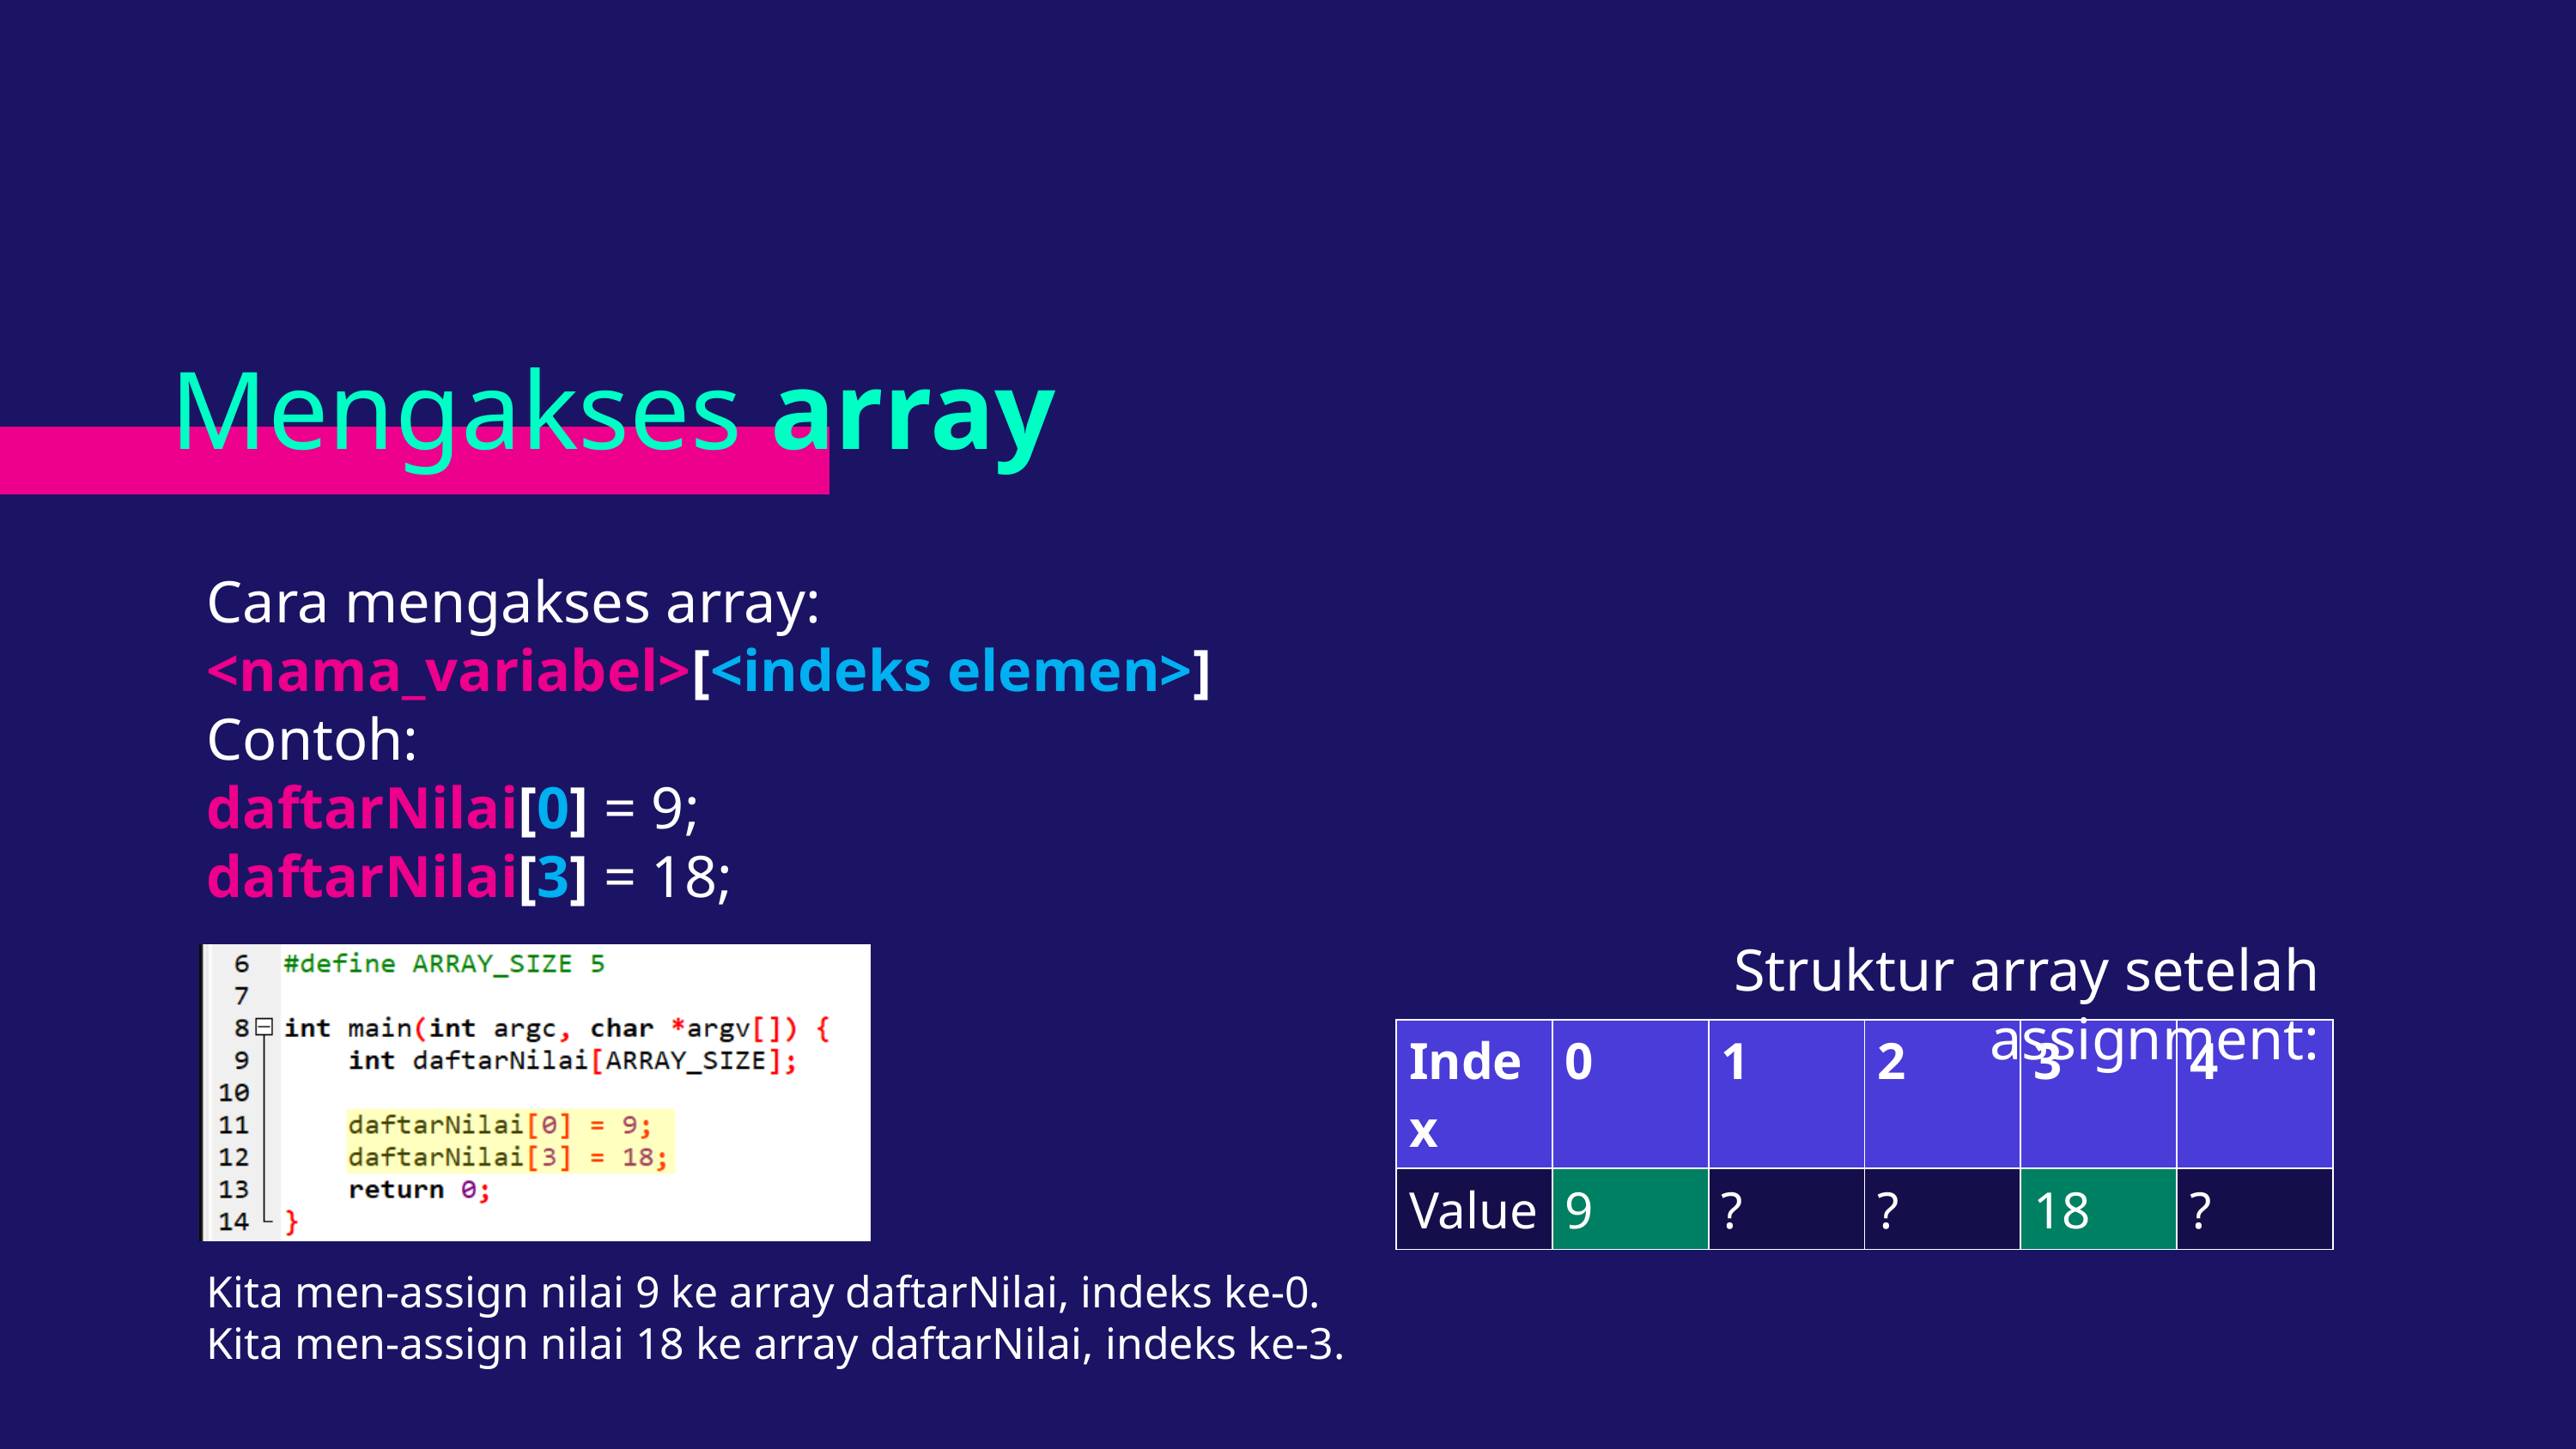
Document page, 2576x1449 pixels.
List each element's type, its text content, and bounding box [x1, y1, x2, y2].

picture [199, 944, 871, 1241]
table_cell ? [1710, 1169, 1864, 1249]
table_header 2 [1865, 1025, 2020, 1167]
list Kita men-assign nilai 9 ke array daftarNilai, indeks ke-0. Kita men-assign nilai 18 ke array daftarNilai, indeks ke-3. [158, 1252, 2089, 1398]
table_cell ? [2178, 1169, 2332, 1249]
table_cell 18 [2021, 1169, 2176, 1249]
title Mengakses array [158, 329, 1364, 518]
table_cell 9 [1553, 1169, 1708, 1249]
table_header 0 [1553, 1025, 1708, 1167]
table_cell ? [1865, 1169, 2020, 1249]
table_header 3 [2021, 1025, 2176, 1167]
table_header 1 [1710, 1025, 1864, 1167]
text_box Cara mengakses array: <nama_variabel>[<indeks elemen>] Contoh: daftarNilai[0] = 9; daftarNilai[3] = 18; [158, 552, 1709, 876]
text_box Struktur array setelah assignment: [1343, 921, 2334, 1025]
table_cell Value [1397, 1169, 1552, 1249]
table_header 4 [2178, 1025, 2332, 1167]
table_header Index [1397, 1025, 1552, 1167]
